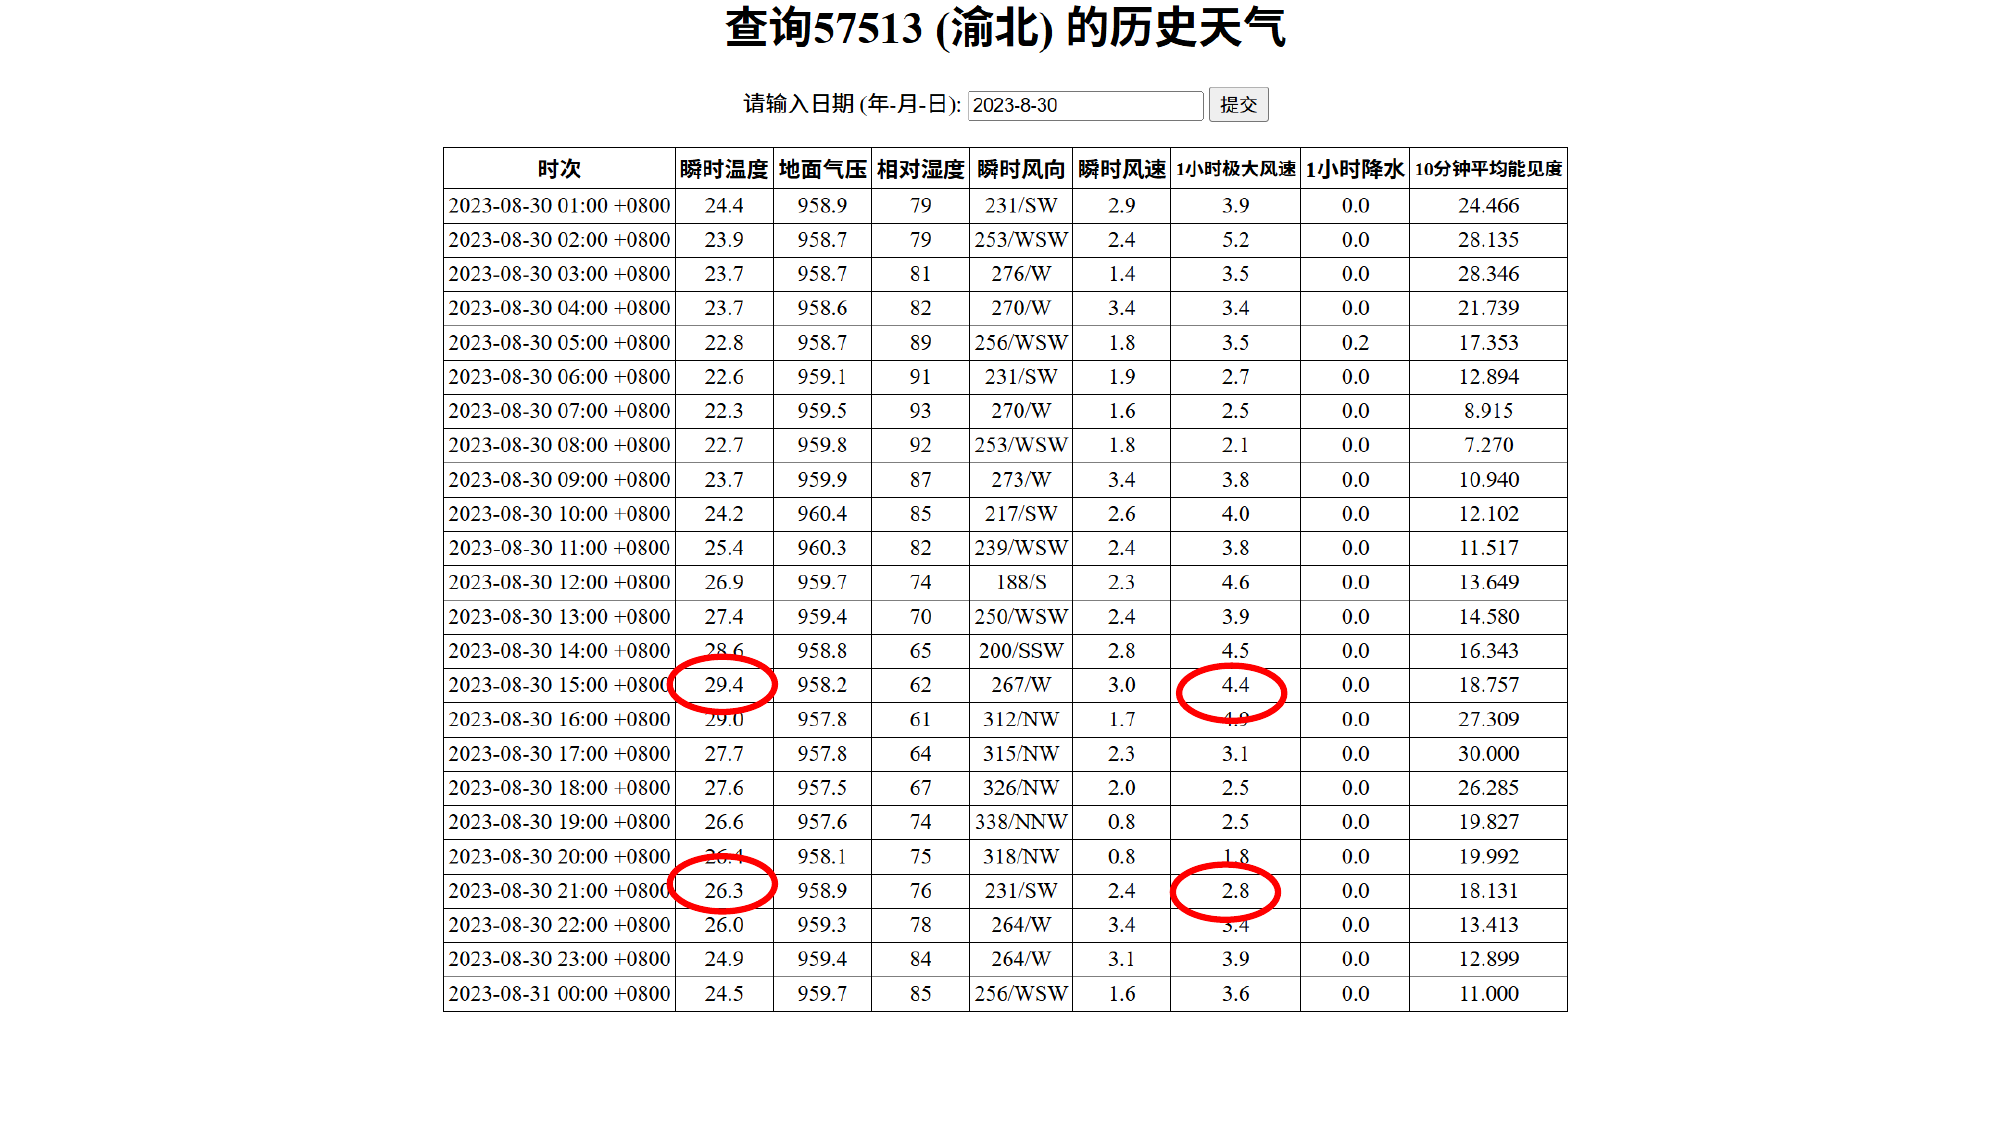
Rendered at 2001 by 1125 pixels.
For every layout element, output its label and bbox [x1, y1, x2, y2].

picture [378, 0, 1622, 1015]
